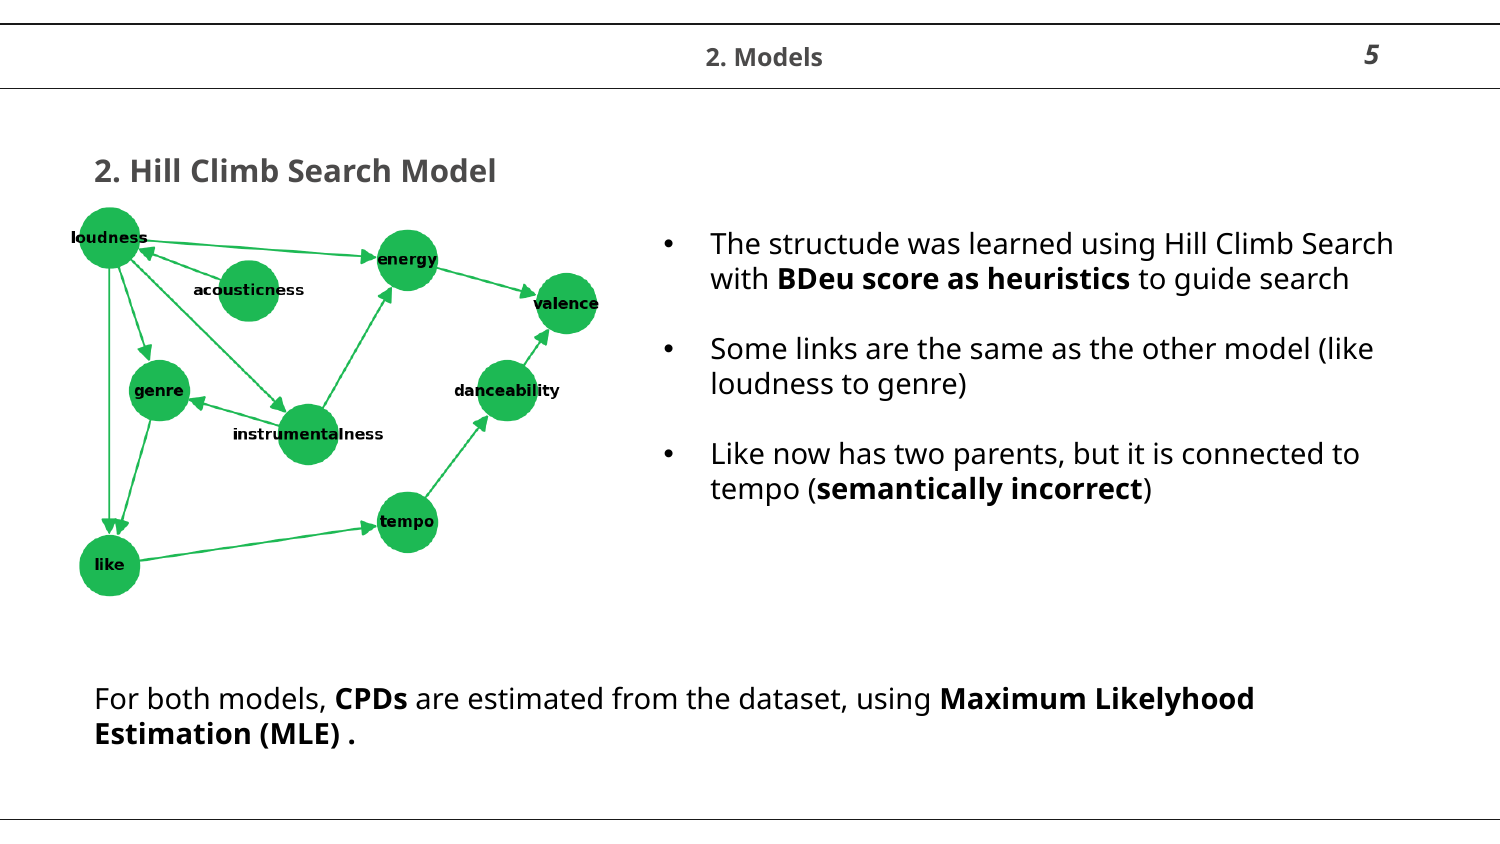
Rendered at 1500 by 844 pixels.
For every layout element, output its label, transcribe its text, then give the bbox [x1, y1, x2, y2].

picture [52, 196, 622, 607]
text_box For both models, CPDs are estimated from the dataset, using Maximum Likelyhood Estimation (MLE) . [79, 673, 1421, 758]
slide_number 5 [1304, 36, 1395, 77]
text_box 2. Models [300, 36, 1229, 77]
text_box The structude was learned using Hill Climb Search with BDeu score as heuristics to guide search Some links are the same as the other model (like loudness to genre) Like now has two parents, but it is connected to tempo (semantically incorrect) [648, 218, 1463, 583]
text_box 2. Hill Climb Search Model [79, 143, 563, 195]
